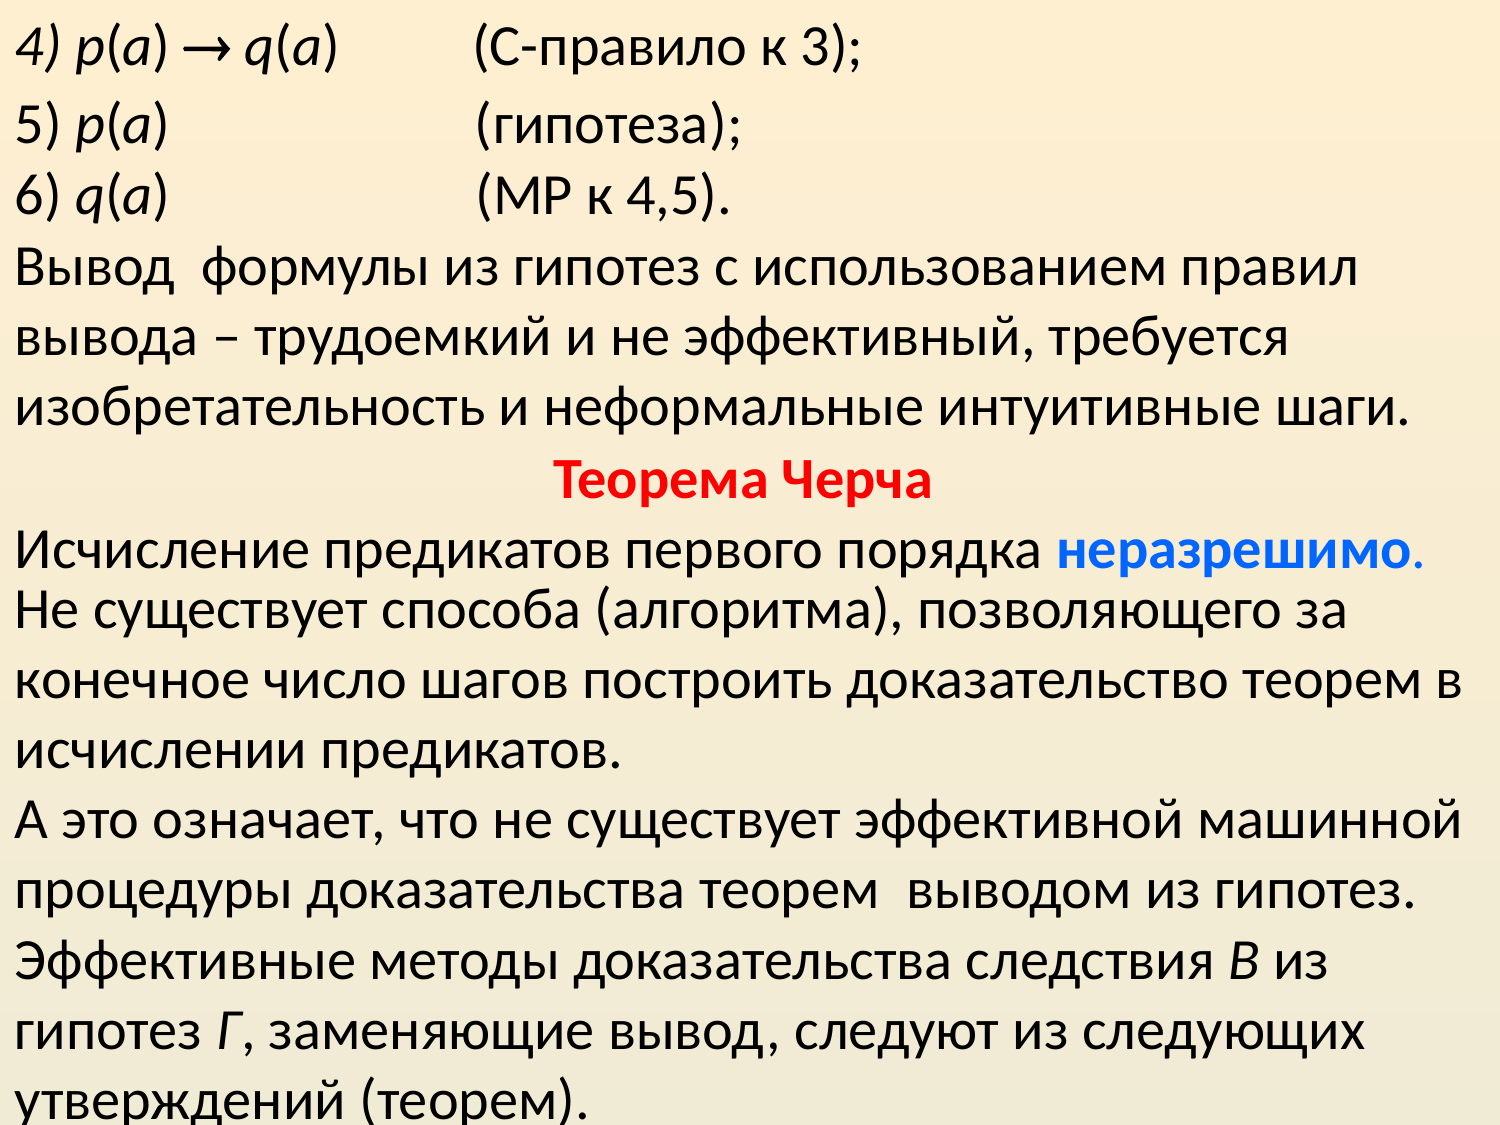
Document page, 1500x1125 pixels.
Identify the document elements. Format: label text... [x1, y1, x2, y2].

text_box 4) p(a)  q(a) (С-правило к 3); [0, 0, 1500, 78]
text_box Вывод формулы из гипотез с использованием правил вывода – трудоемкий и не эффективный, требуется изобретательность и неформальные интуитивные шаги. [0, 219, 1500, 432]
text_box Не существует способа (алгоритма), позволяющего за конечное число шагов построить доказательство теорем в исчислении предикатов. А это означает, что не существует эффективной машинной процедуры доказательства теорем выводом из гипотез. [0, 562, 1500, 914]
text_box Теорема Черча Исчисление предикатов первого порядка неразрешимо. [0, 432, 1500, 562]
text_box Эффективные методы доказательства следствия B из гипотез Г, заменяющие вывод, следуют из следующих утверждений (теорем). [0, 914, 1500, 1125]
text_box 5) p(a) (гипотеза); [0, 78, 1500, 149]
text_box 6) q(a) (МР к 4,5). [0, 149, 1500, 219]
